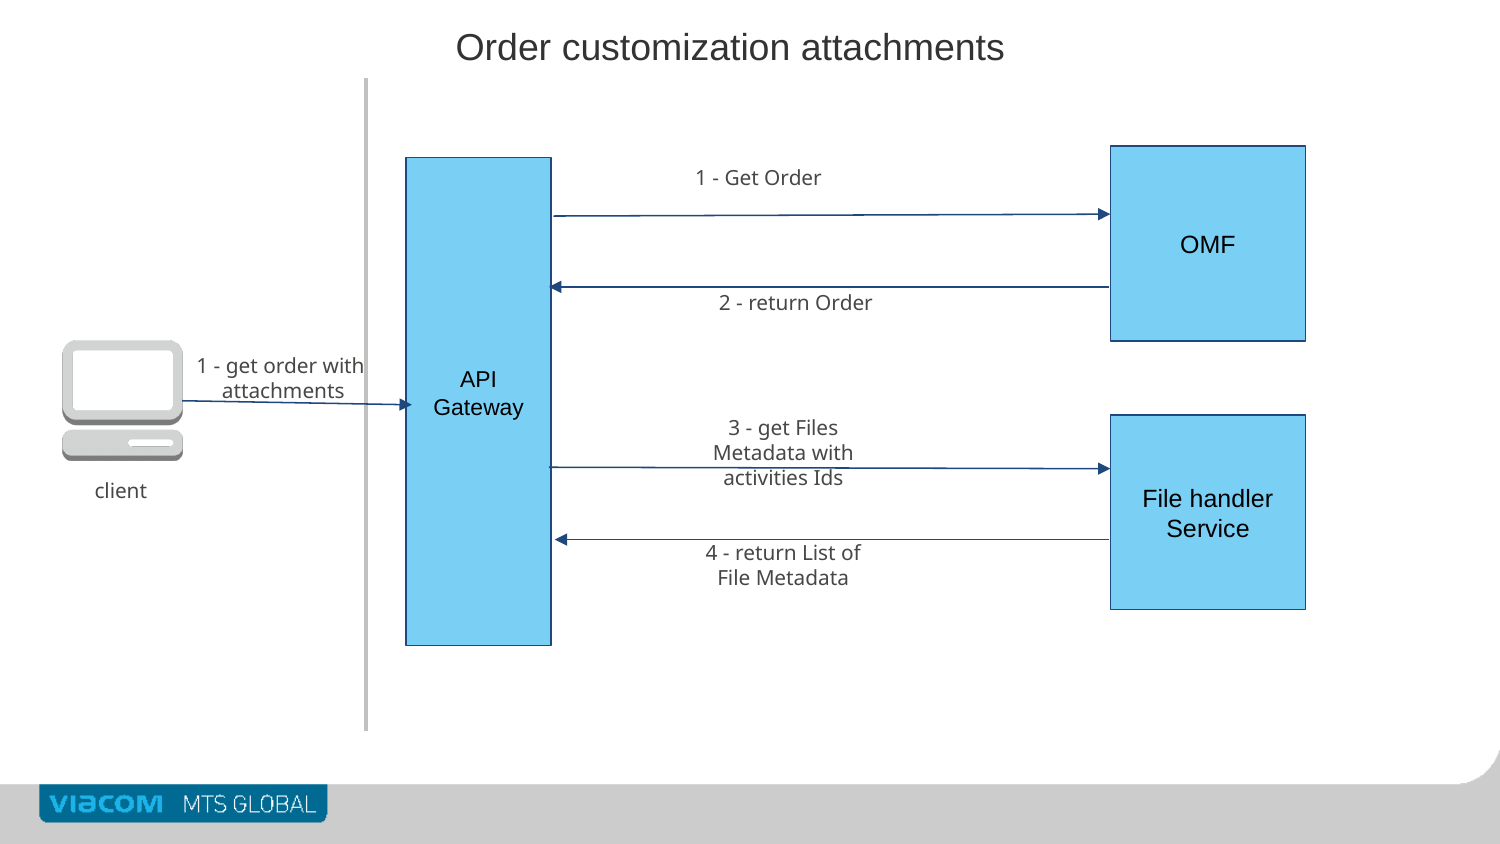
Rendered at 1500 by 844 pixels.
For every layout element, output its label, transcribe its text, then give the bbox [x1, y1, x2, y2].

text_box File handler Service [1110, 414, 1306, 610]
text_box 1 - get order with attachments [194, 352, 361, 378]
text_box client [32, 477, 210, 503]
text_box API Gateway [411, 349, 546, 460]
picture [0, 0, 1500, 844]
text_box 4 - return List of File Metadata [694, 548, 872, 566]
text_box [552, 213, 1111, 217]
text_box 1 - Get Order [669, 164, 847, 191]
text_box [406, 157, 552, 646]
title Order customization attachments [75, 8, 1386, 83]
text_box 2 - return Order [707, 295, 885, 316]
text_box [181, 400, 413, 405]
text_box OMF [1110, 146, 1306, 341]
text_box 3 - get Files Metadata with activities Ids [694, 414, 872, 441]
